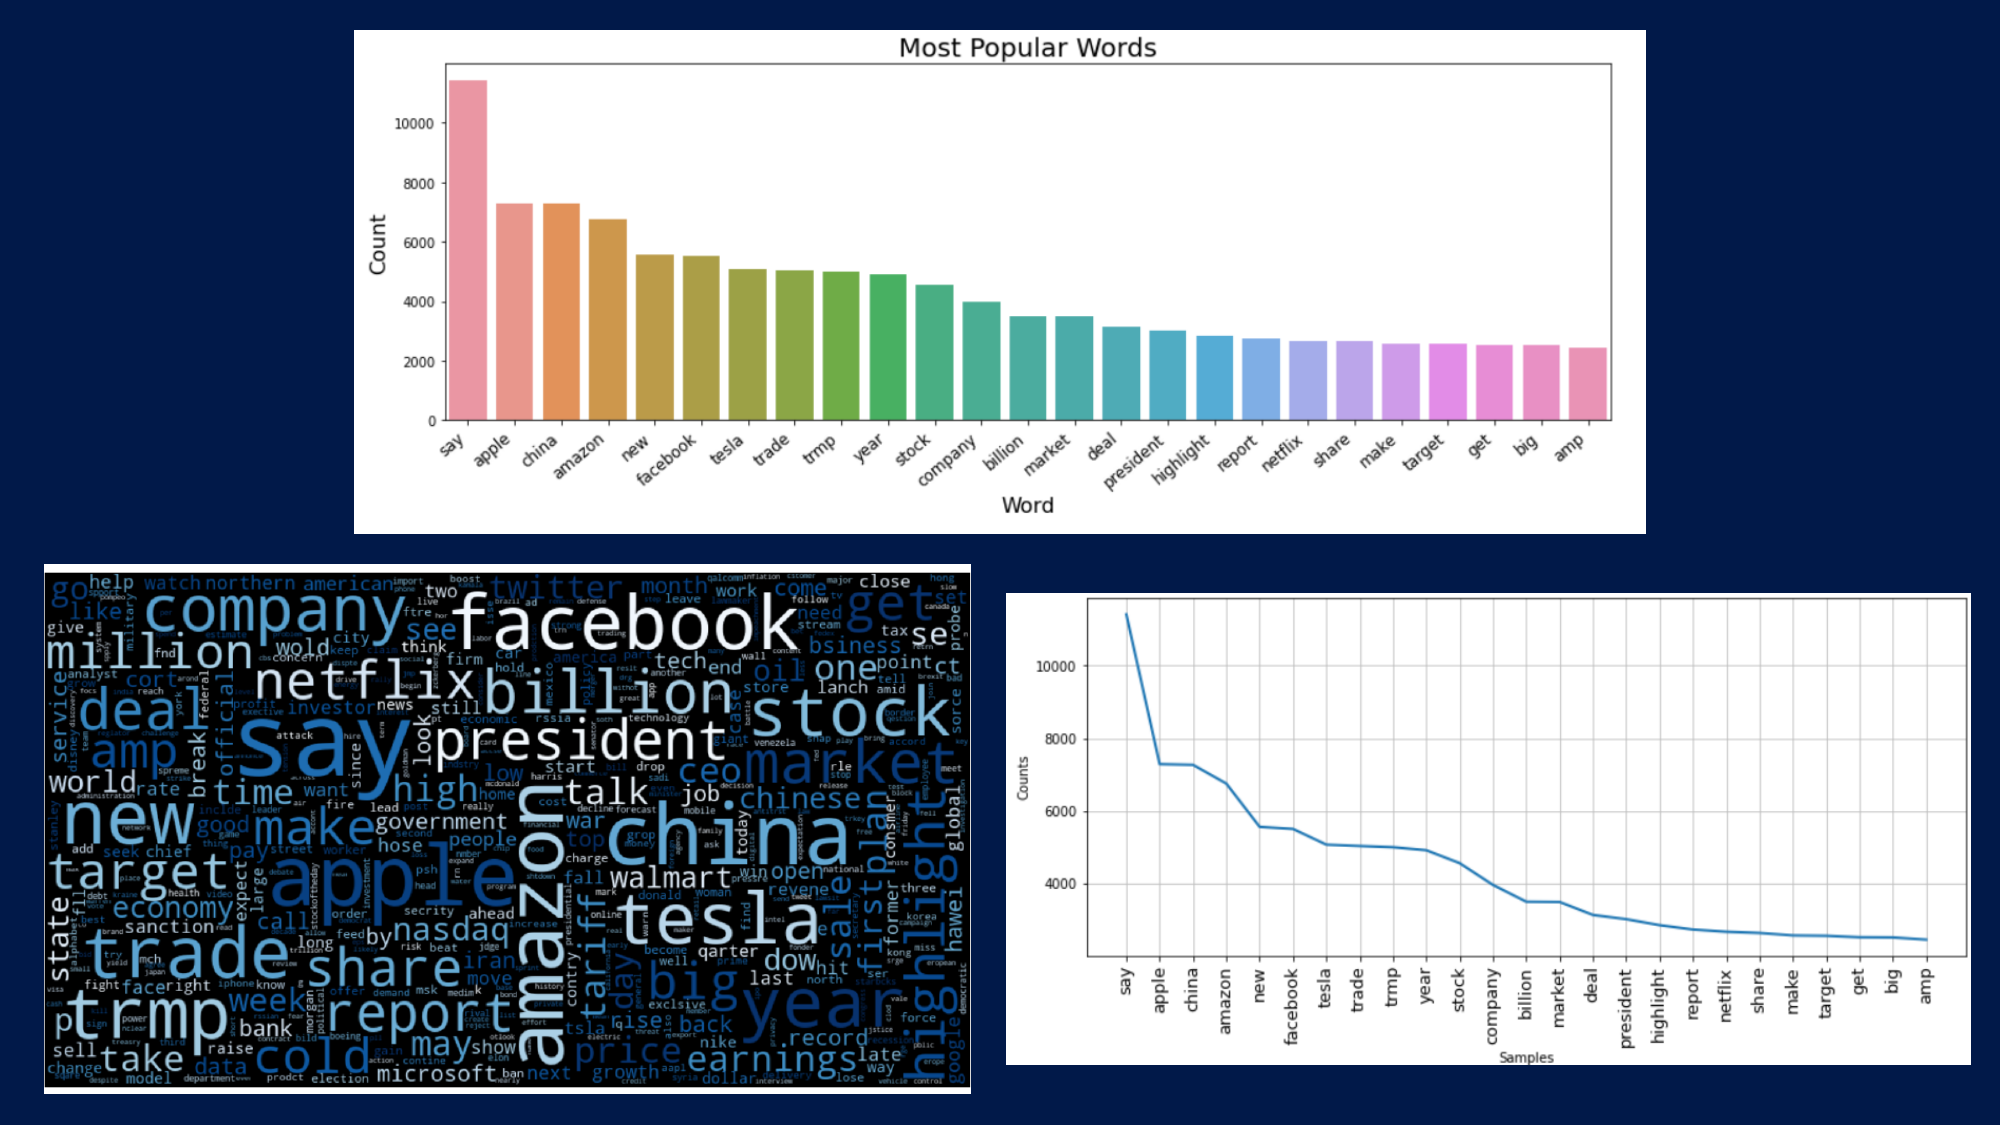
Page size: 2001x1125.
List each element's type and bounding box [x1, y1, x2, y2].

picture [353, 30, 1647, 534]
picture [44, 564, 971, 1094]
picture [1006, 593, 1971, 1065]
